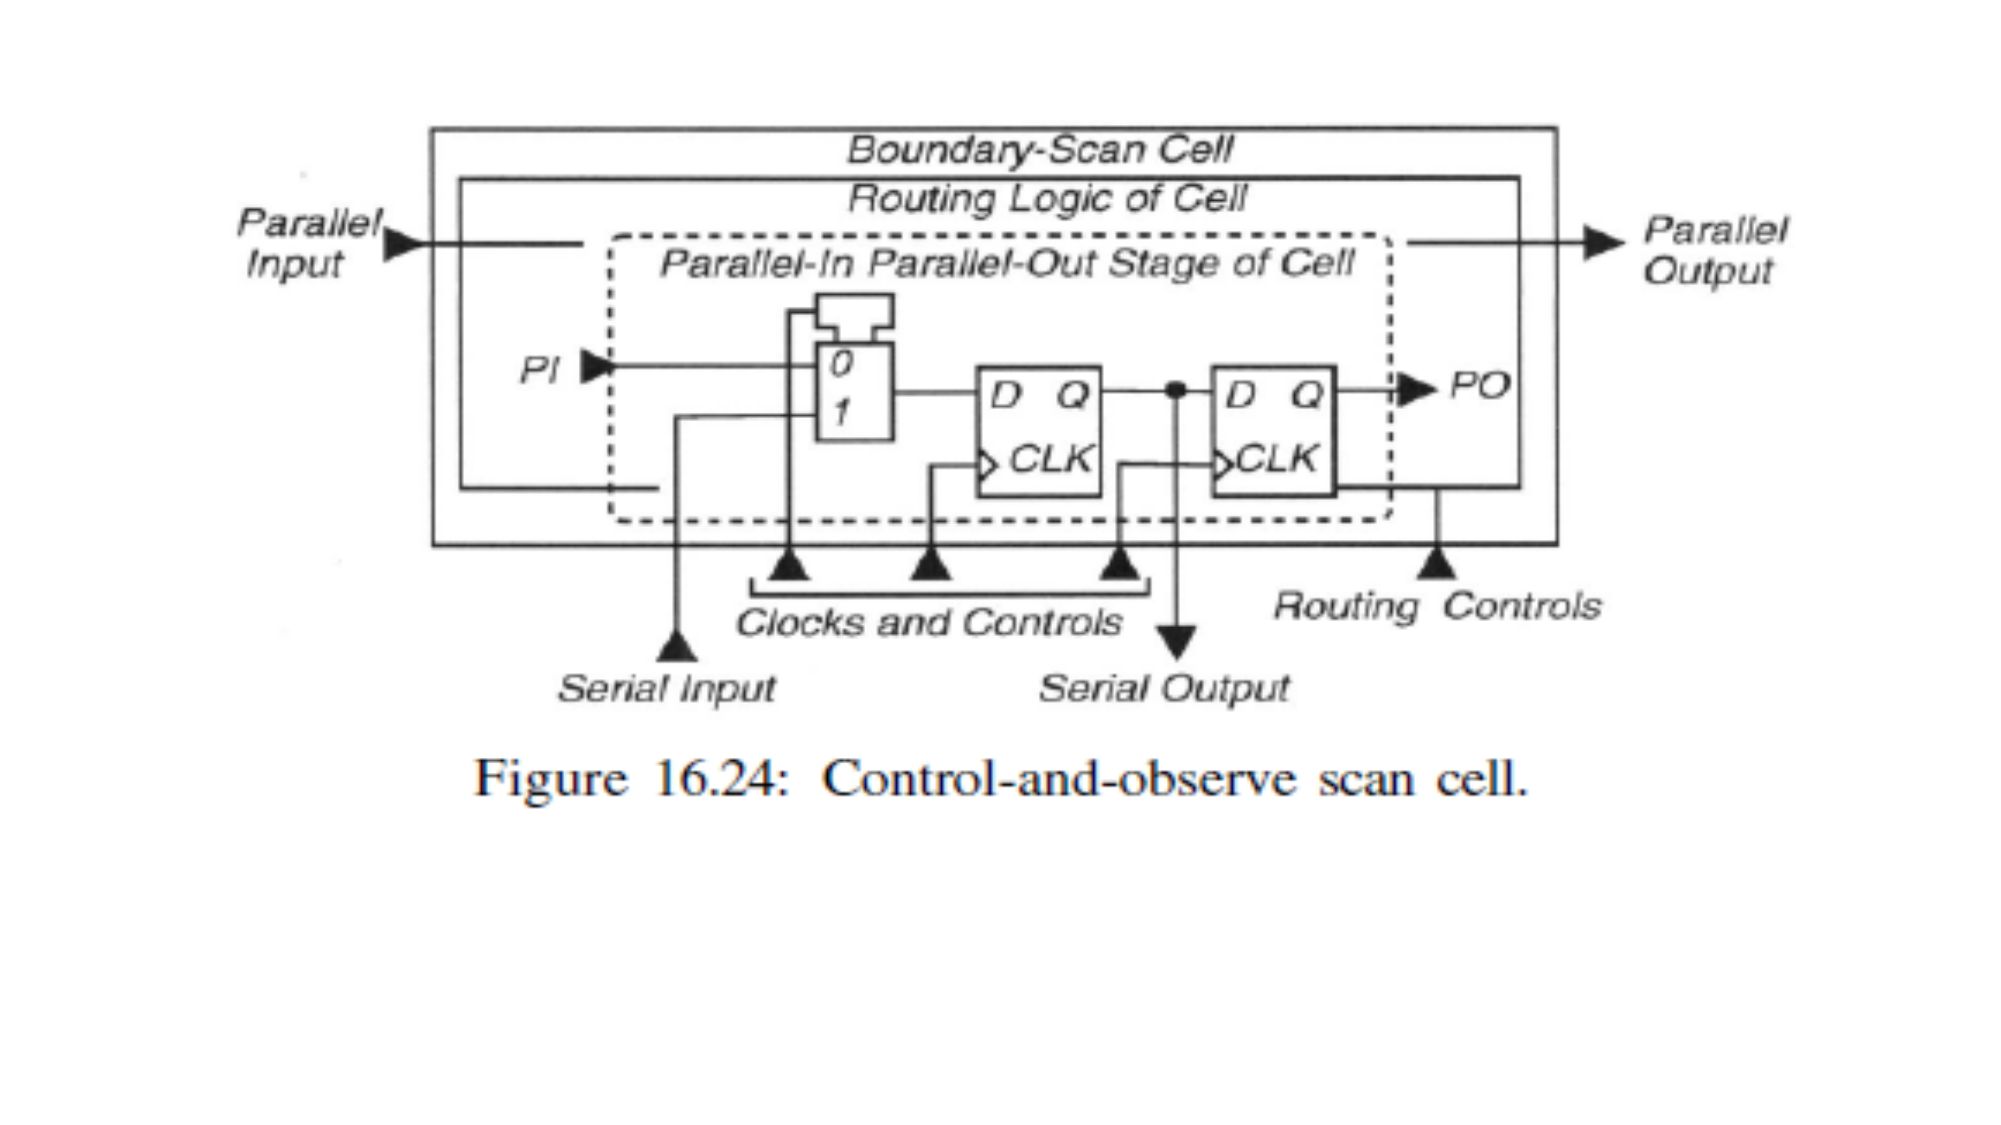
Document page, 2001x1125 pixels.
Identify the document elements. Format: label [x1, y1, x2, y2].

picture [149, 91, 1882, 860]
